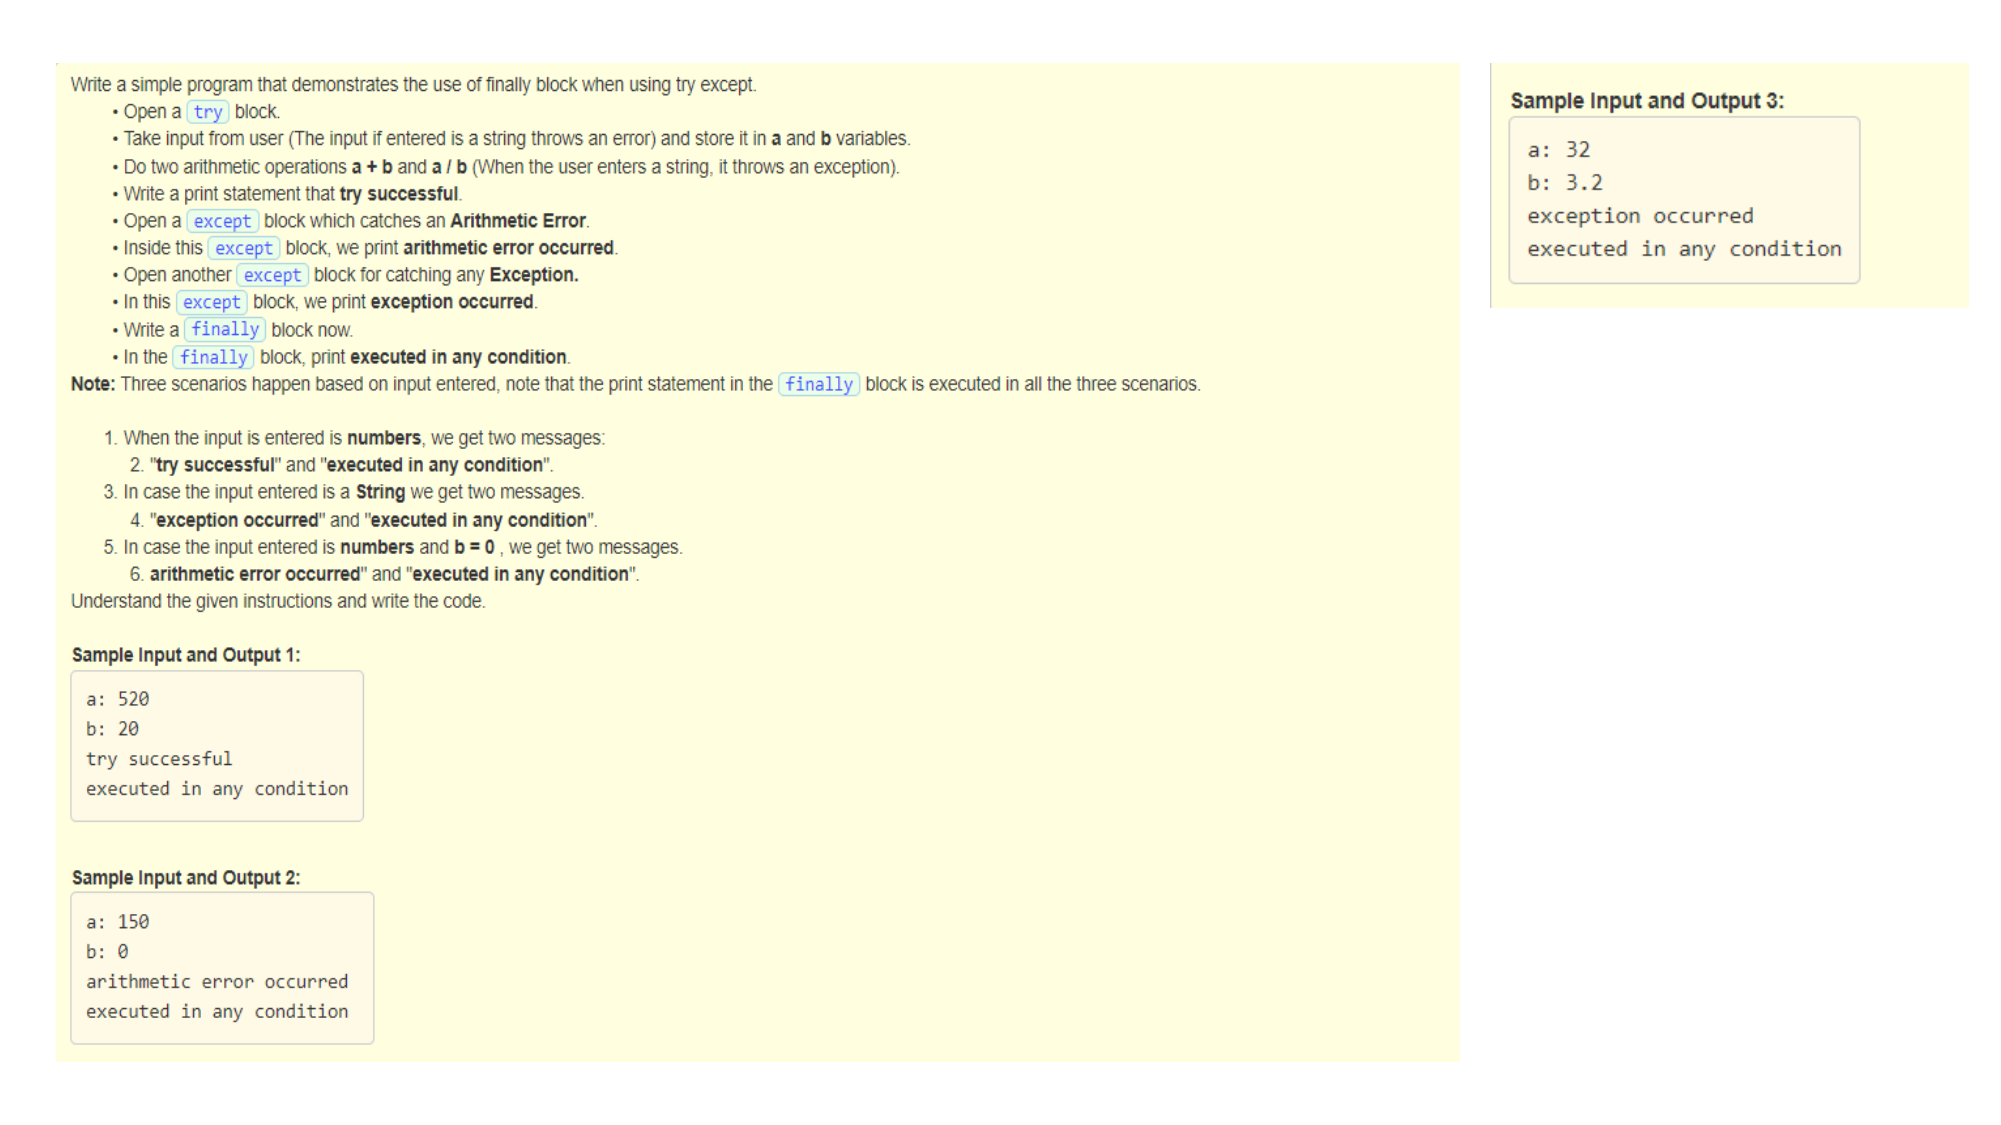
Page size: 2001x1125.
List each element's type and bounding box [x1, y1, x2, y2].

picture [1490, 63, 1969, 308]
list [56, 63, 1460, 1062]
